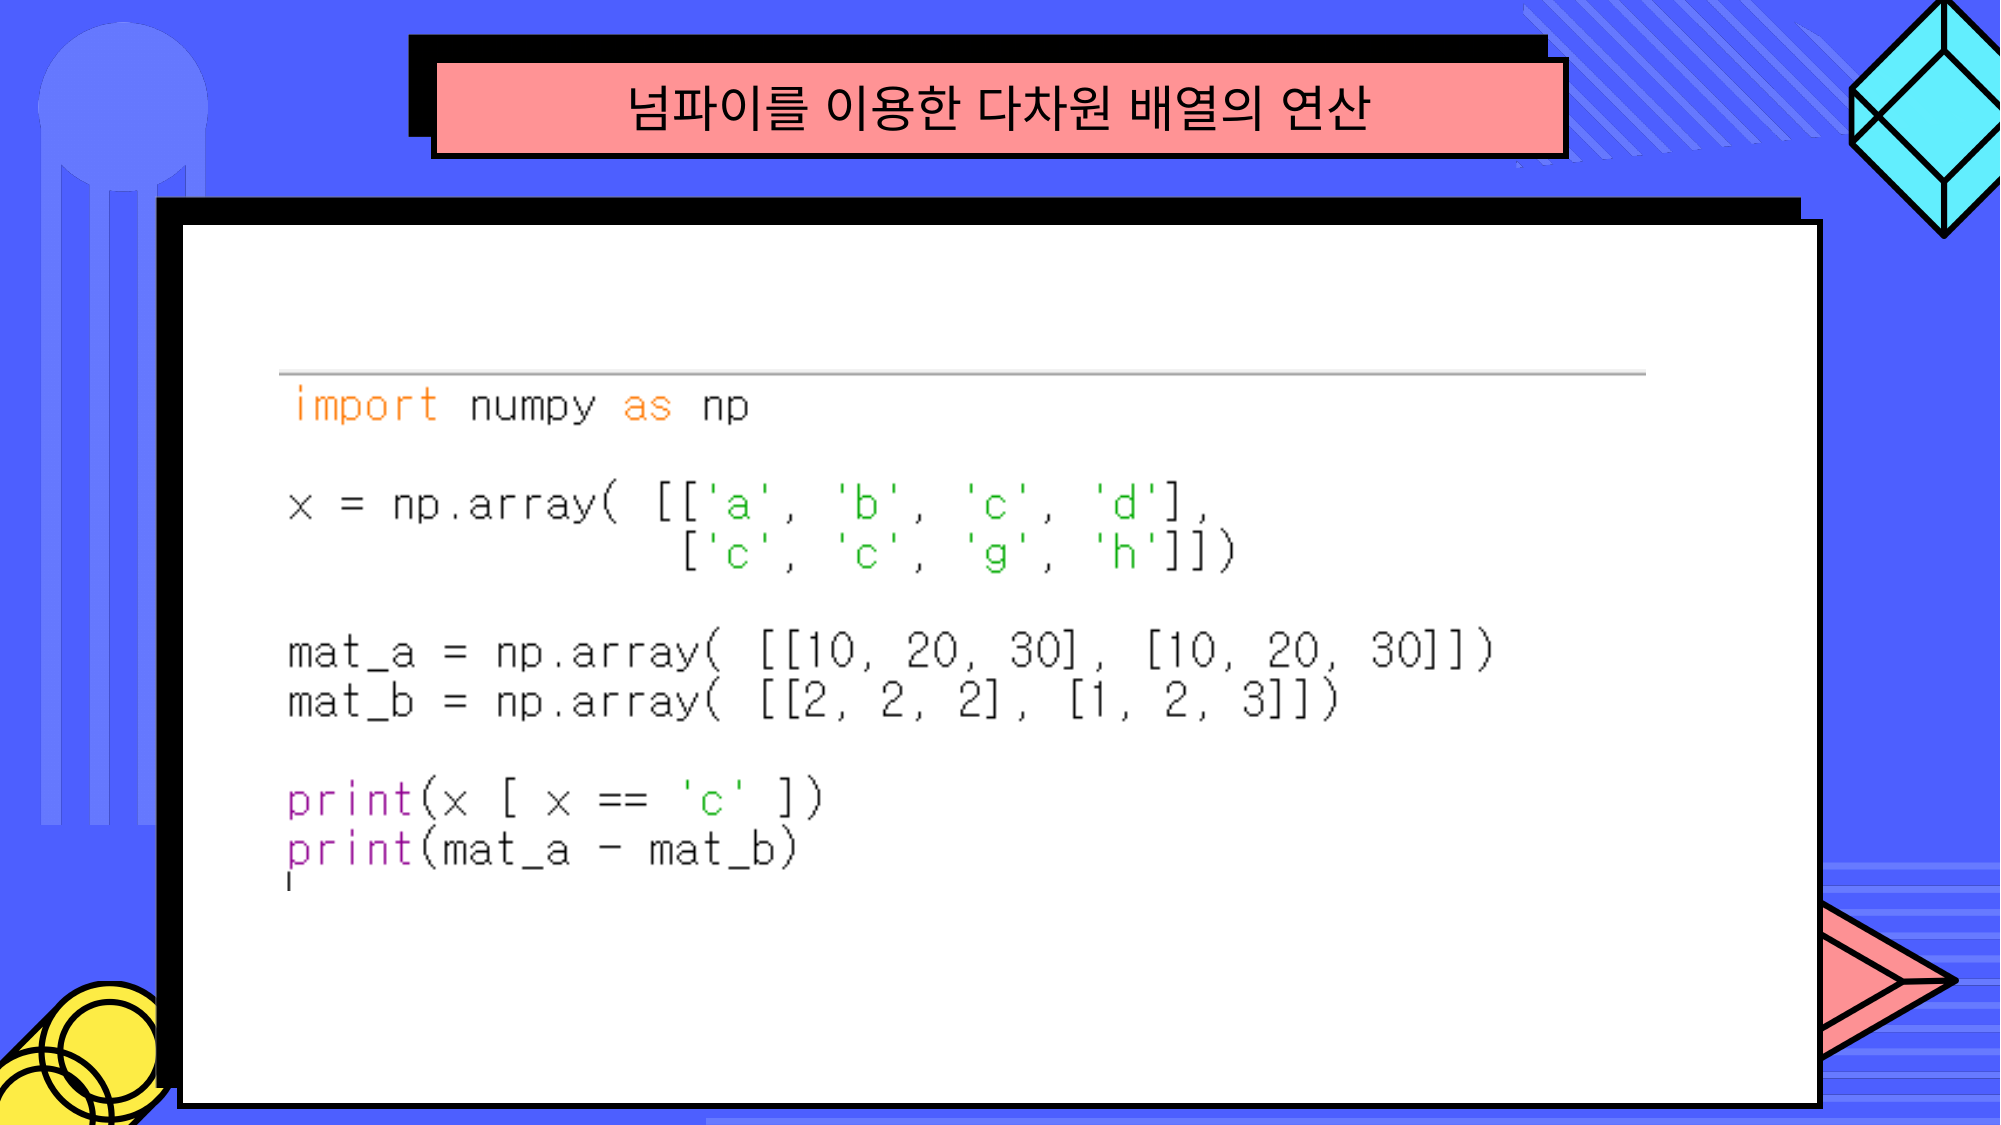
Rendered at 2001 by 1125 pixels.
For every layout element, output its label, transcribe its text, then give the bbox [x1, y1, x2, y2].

text_box 넘파이를 이용한 다차원 배열의 연산 [433, 59, 1567, 157]
picture [1516, 0, 2000, 239]
text_box [179, 221, 1821, 1107]
picture [0, 981, 181, 1125]
picture [706, 862, 2000, 1125]
picture [279, 369, 1646, 891]
picture [39, 23, 208, 824]
